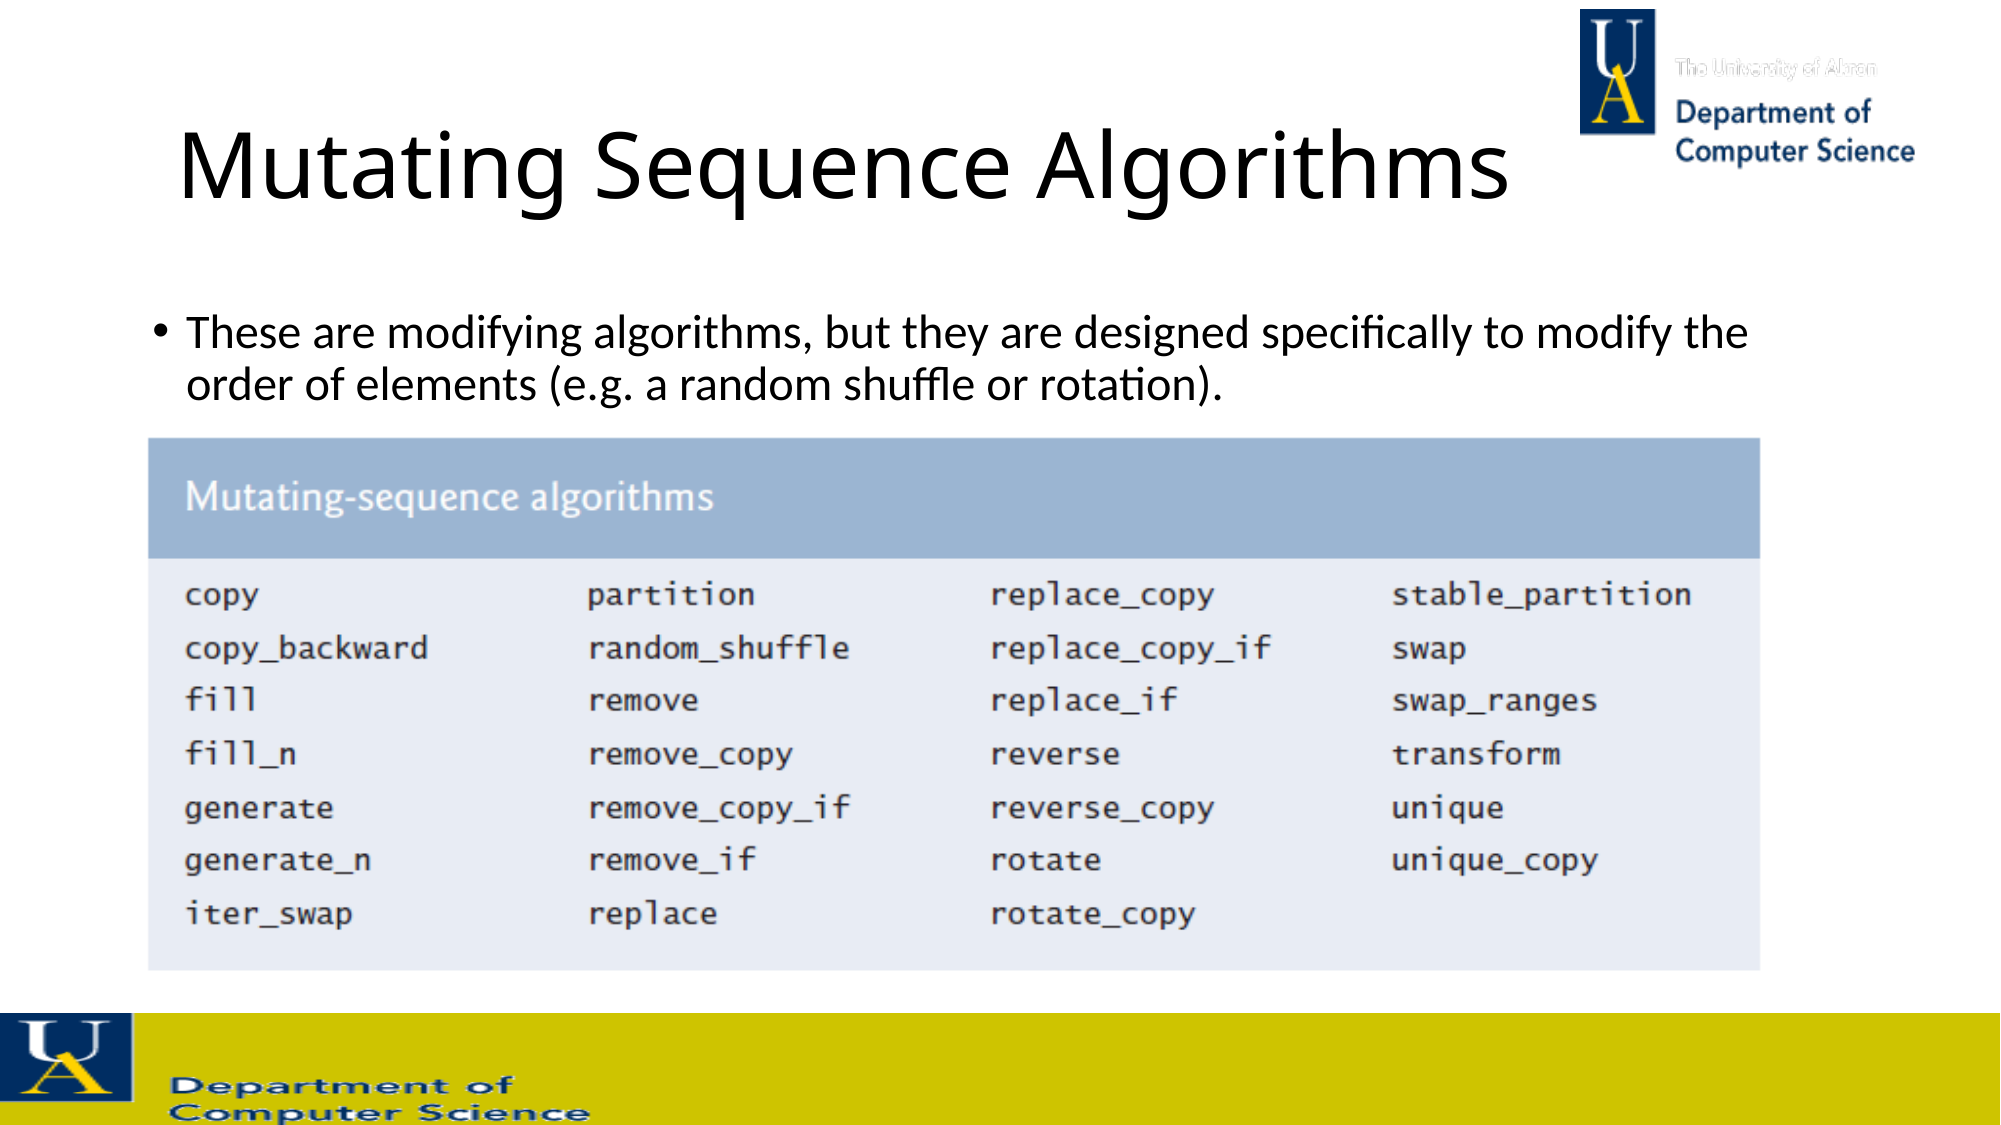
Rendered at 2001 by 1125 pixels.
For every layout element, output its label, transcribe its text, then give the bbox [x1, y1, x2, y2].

list These are modifying algorithms, but they are designed specifically to modify the order of elements (e.g. a random shuffle or rotation). [137, 299, 1863, 419]
picture [0, 1013, 2000, 1125]
picture [1580, 9, 2001, 198]
title Mutating Sequence Algorithms [137, 59, 1863, 278]
picture [137, 418, 1782, 982]
